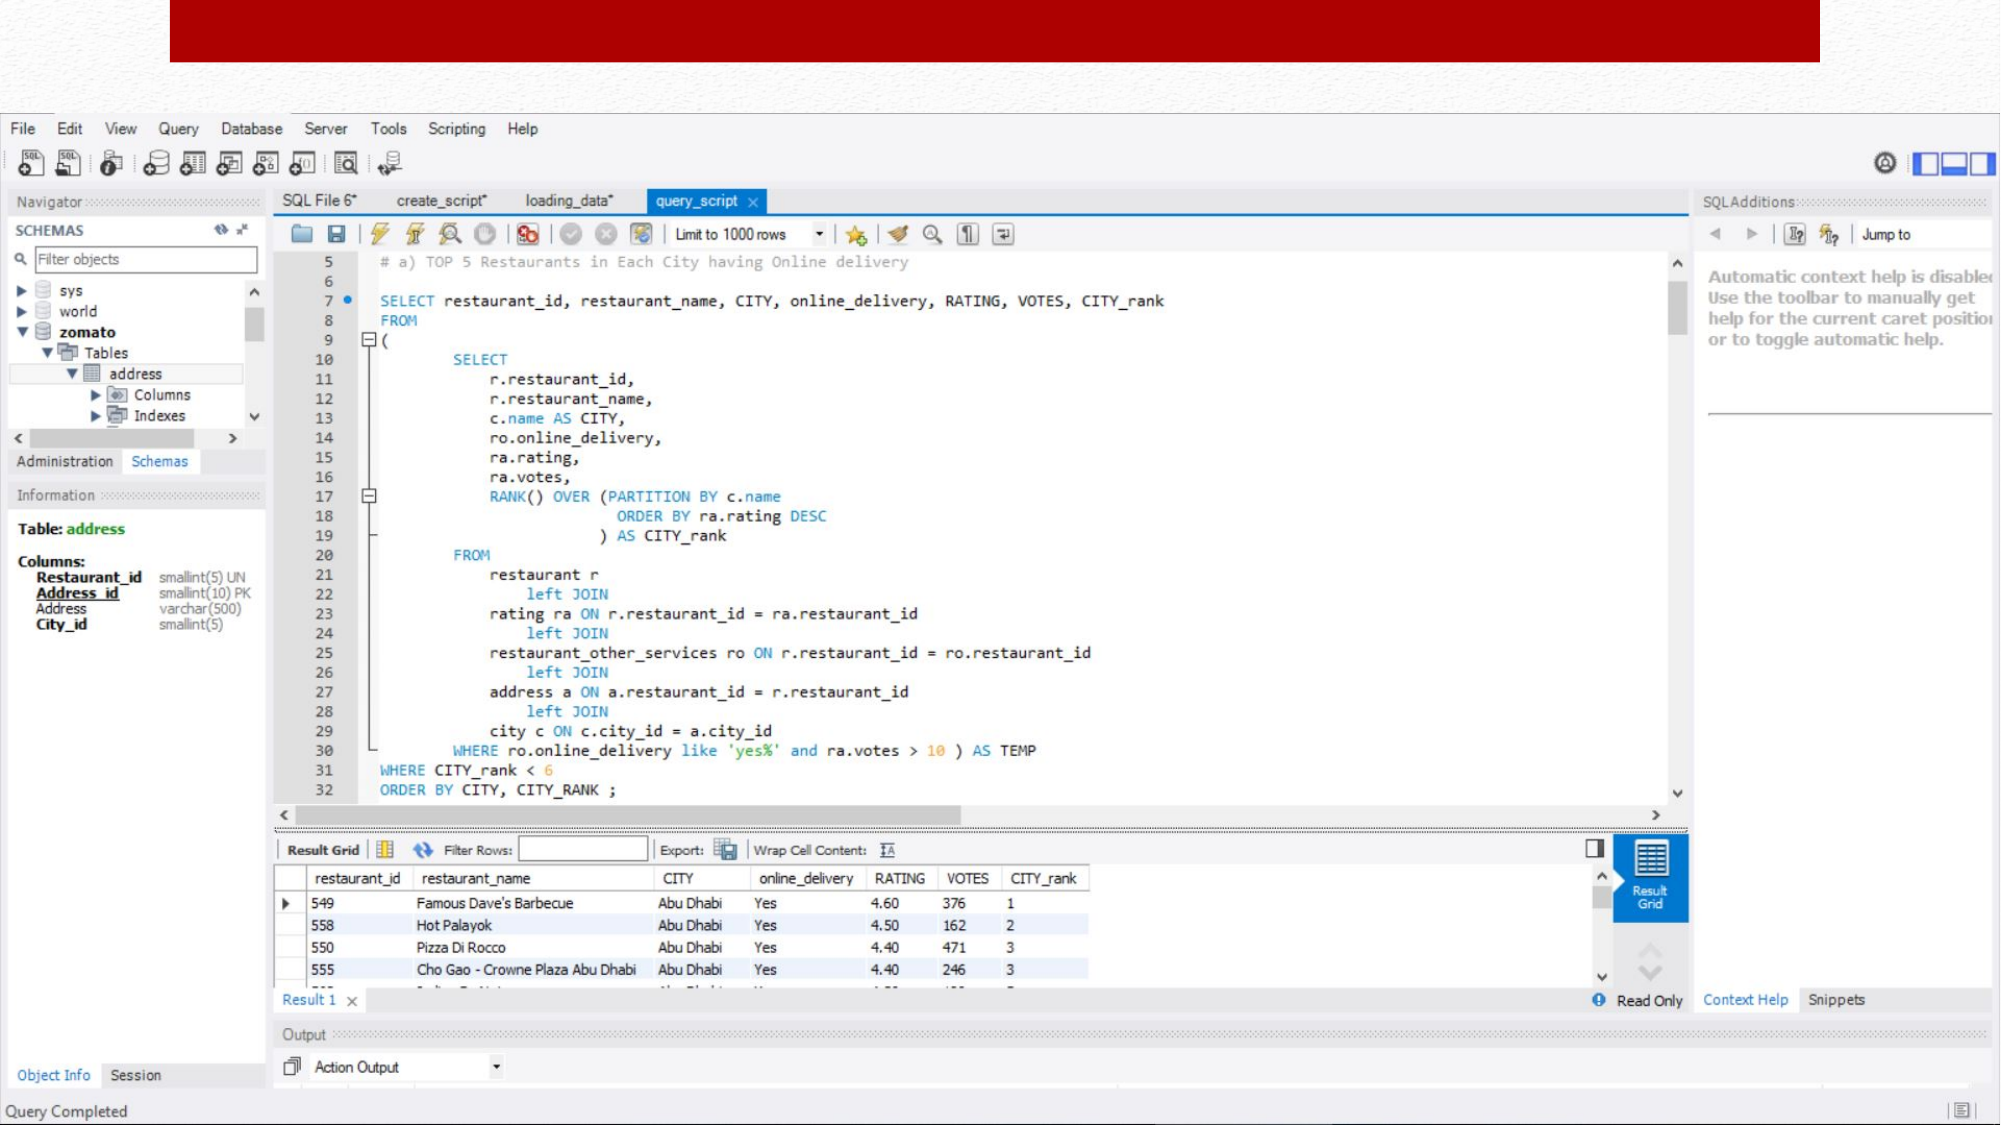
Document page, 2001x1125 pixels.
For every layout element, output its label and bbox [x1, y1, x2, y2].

list [0, 112, 2000, 1125]
